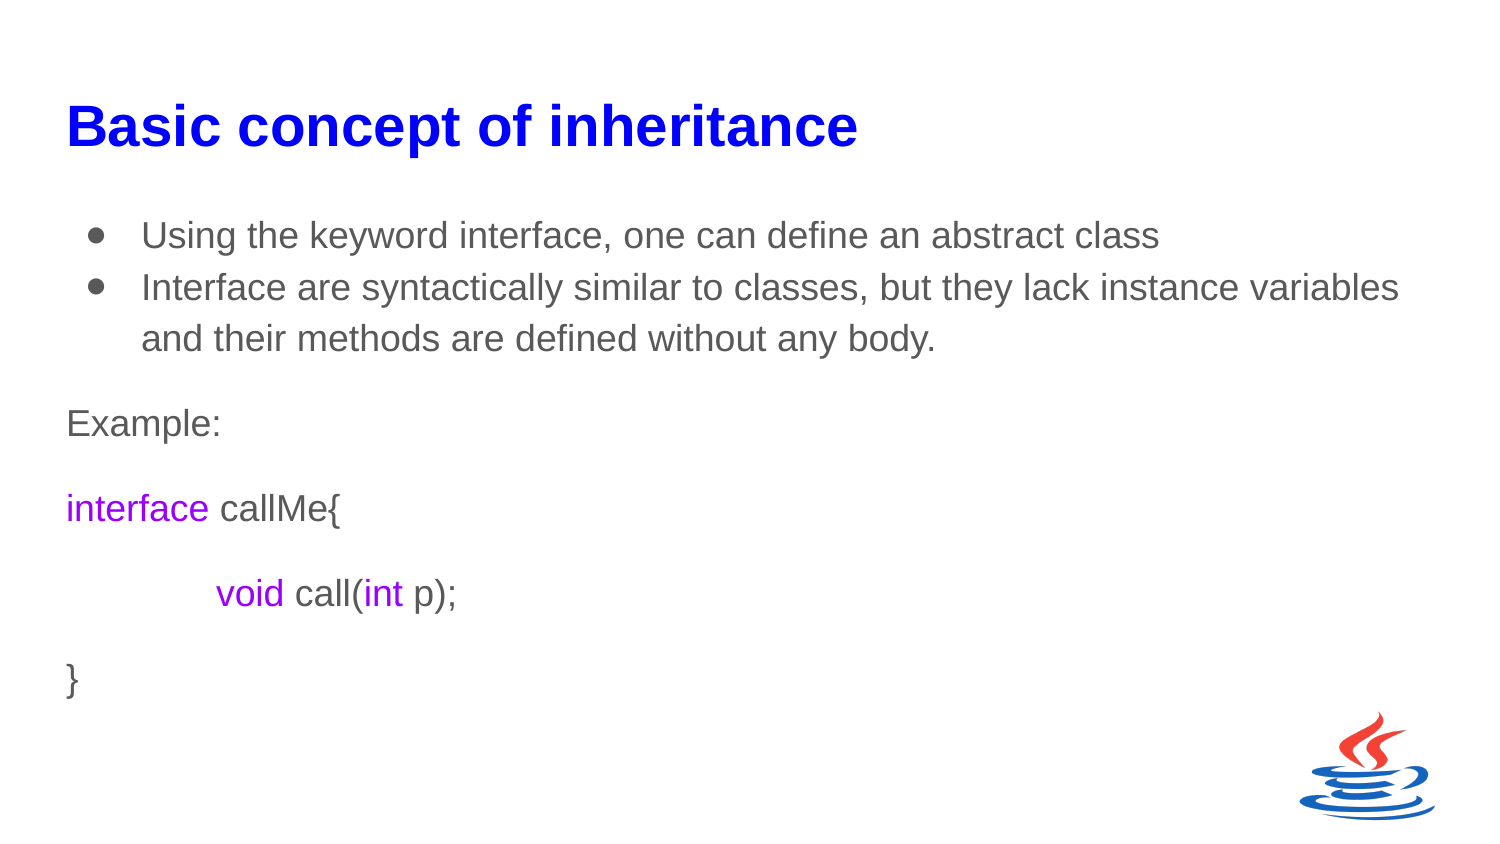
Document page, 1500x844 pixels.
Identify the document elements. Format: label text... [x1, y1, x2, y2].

picture [1258, 700, 1475, 831]
list Using the keyword interface, one can define an abstract class Interface are syntactically similar to classes, but they lack instance variables and their methods are defined without any body. Example: interface callMe{ void call(int p); } [51, 189, 1449, 750]
title Basic concept of inheritance [51, 72, 1449, 167]
